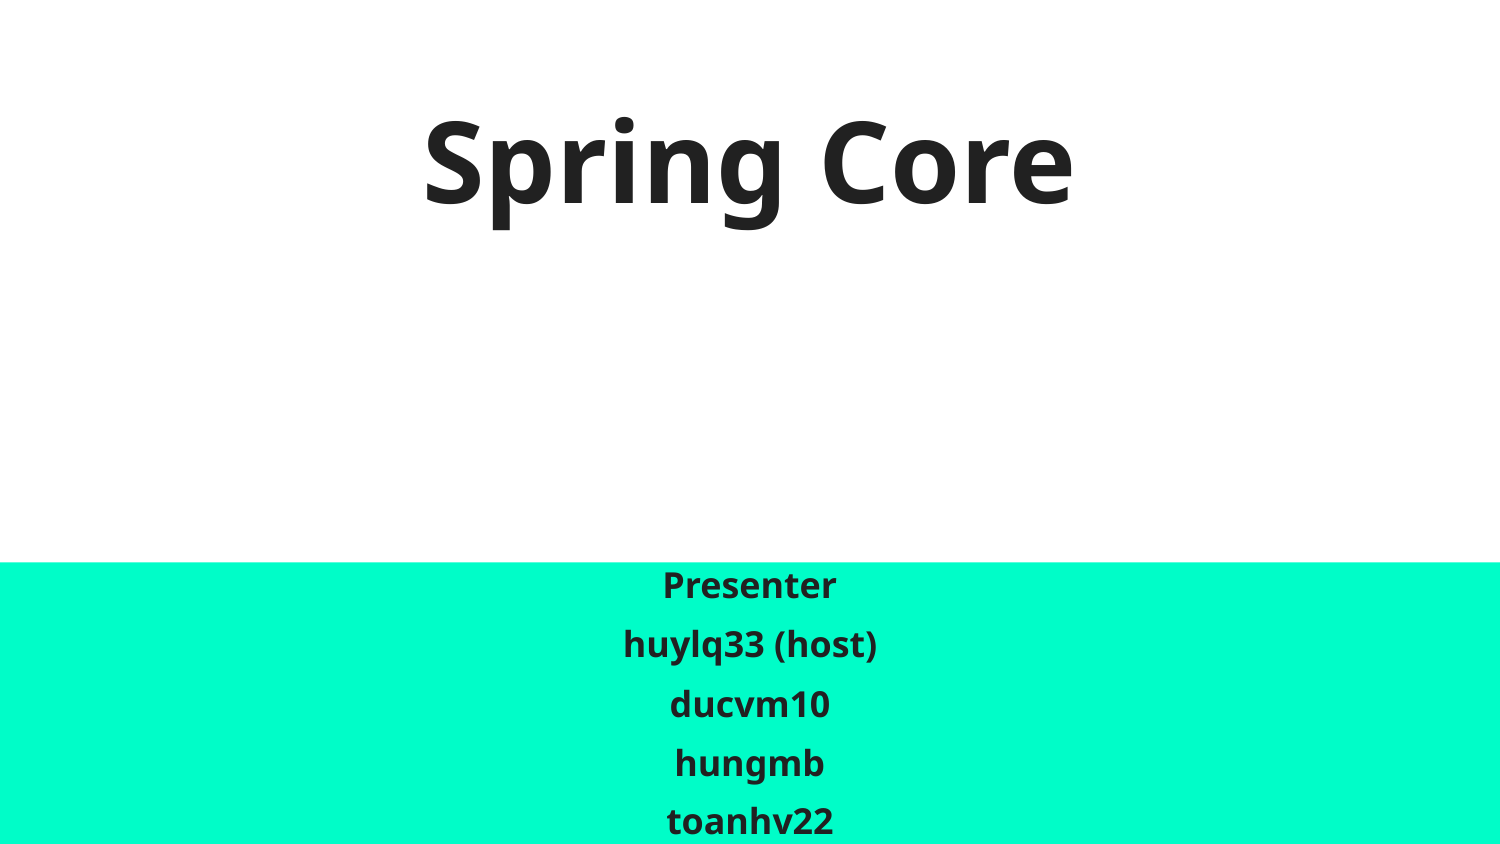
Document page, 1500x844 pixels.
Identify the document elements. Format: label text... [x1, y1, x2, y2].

title Spring Core [51, 65, 1449, 253]
subtitle Presenter huylq33 (host) ducvm10 hungmb toanhv22 [51, 545, 1449, 844]
